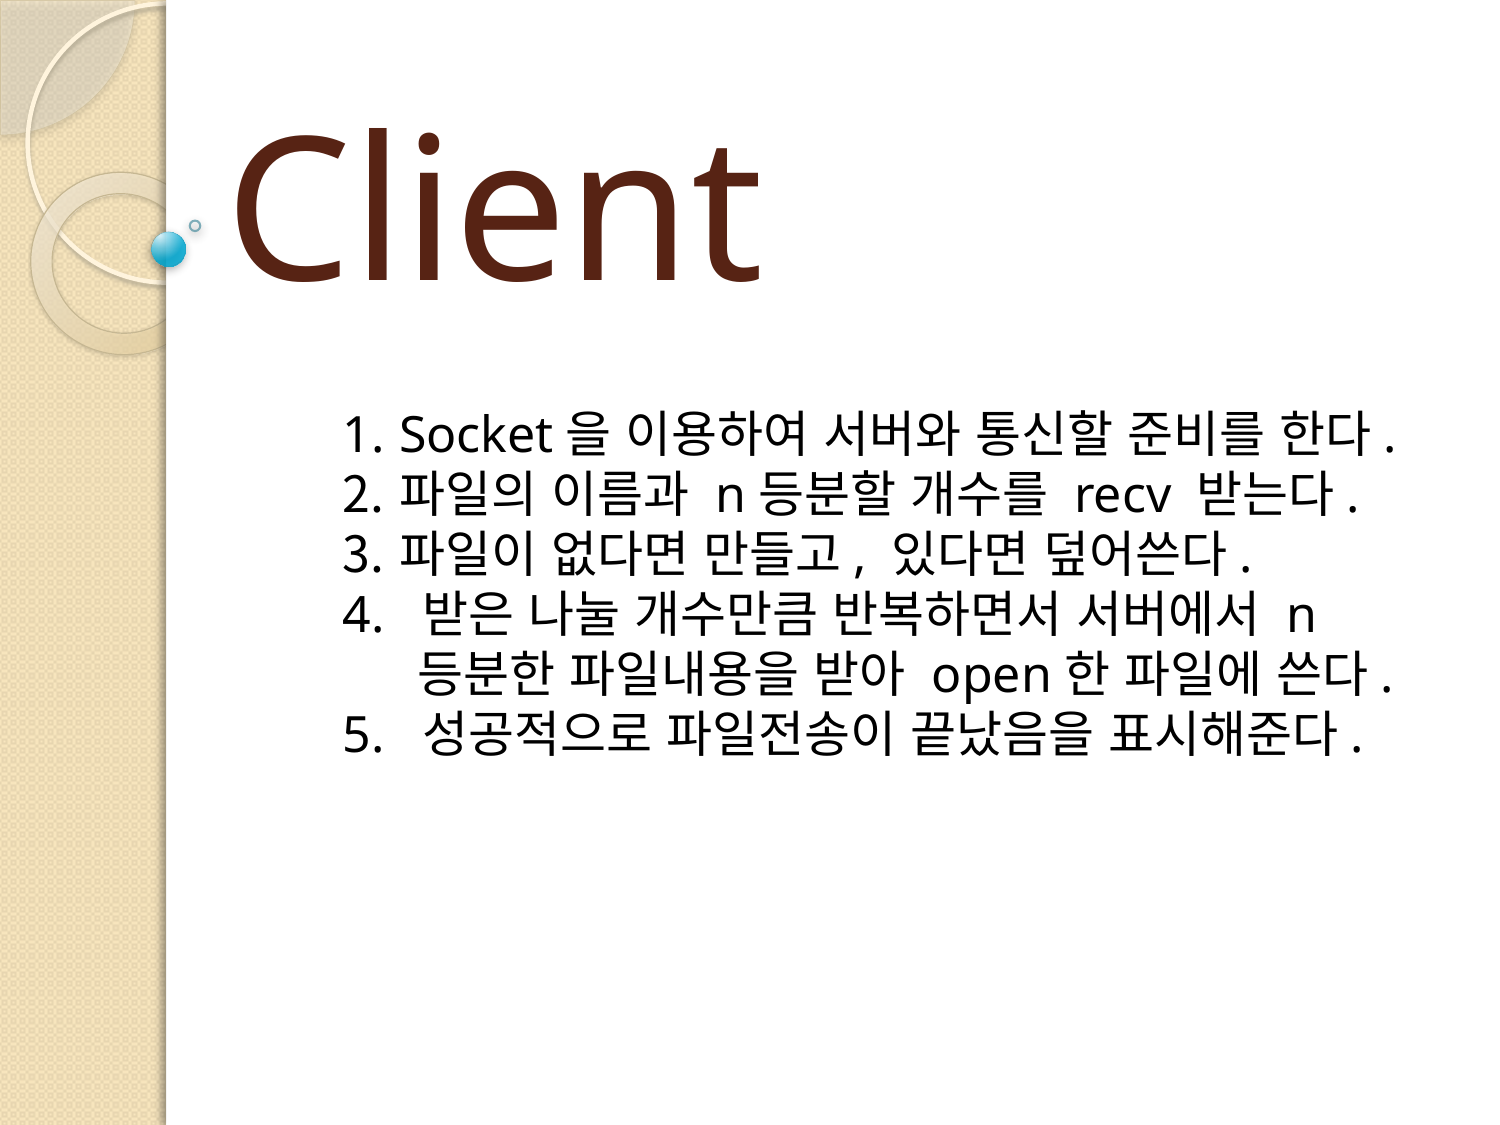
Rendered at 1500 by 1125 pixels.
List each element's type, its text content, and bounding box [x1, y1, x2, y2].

text_box Socket을 이용하여 서버와 통신할 준비를 한다. 파일의 이름과 n등분할 개수를 recv 받는다. 파일이 없다면 만들고, 있다면 덮어쓴다. 4. 받은 나눌 개수만큼 반복하면서 서버에서 n등분한 파일내용을 받아 open한 파일에 쓴다. 5. 성공적으로 파일전송이 끝났음을 표시해준다. [328, 394, 1430, 770]
title Client [210, 105, 903, 329]
